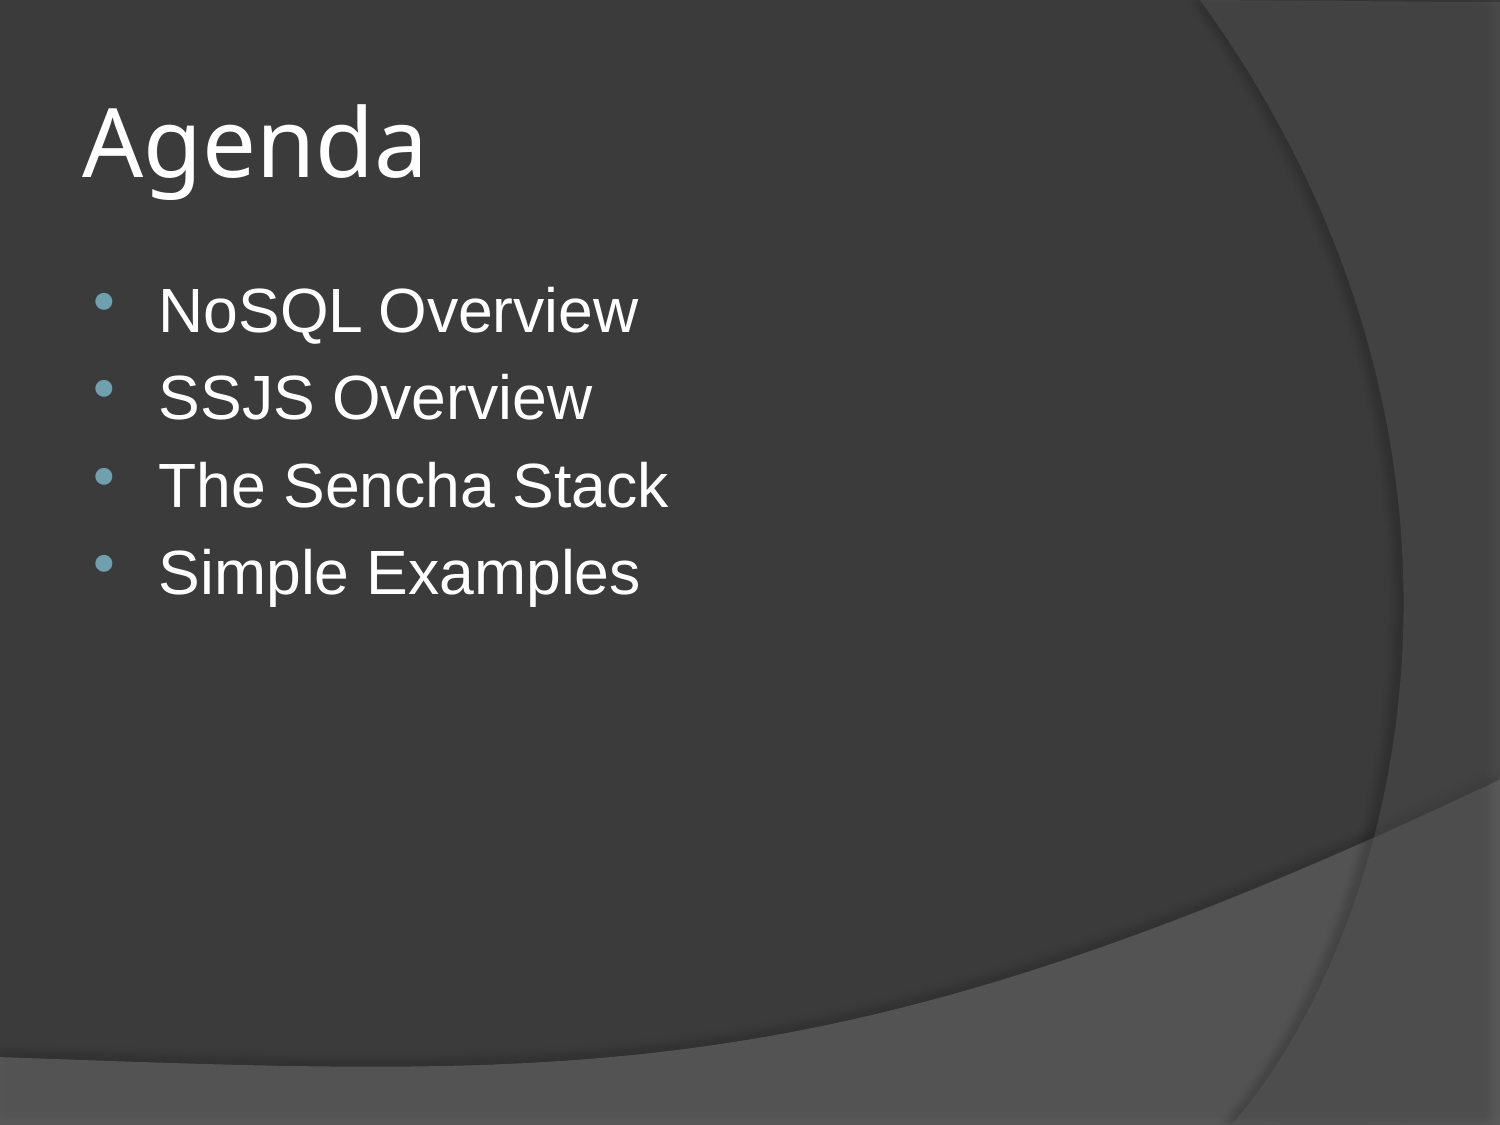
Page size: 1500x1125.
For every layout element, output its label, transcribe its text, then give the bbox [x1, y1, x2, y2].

title Agenda [75, 45, 1300, 233]
list NoSQL Overview SSJS Overview The Sencha Stack Simple Examples [75, 262, 1363, 1005]
